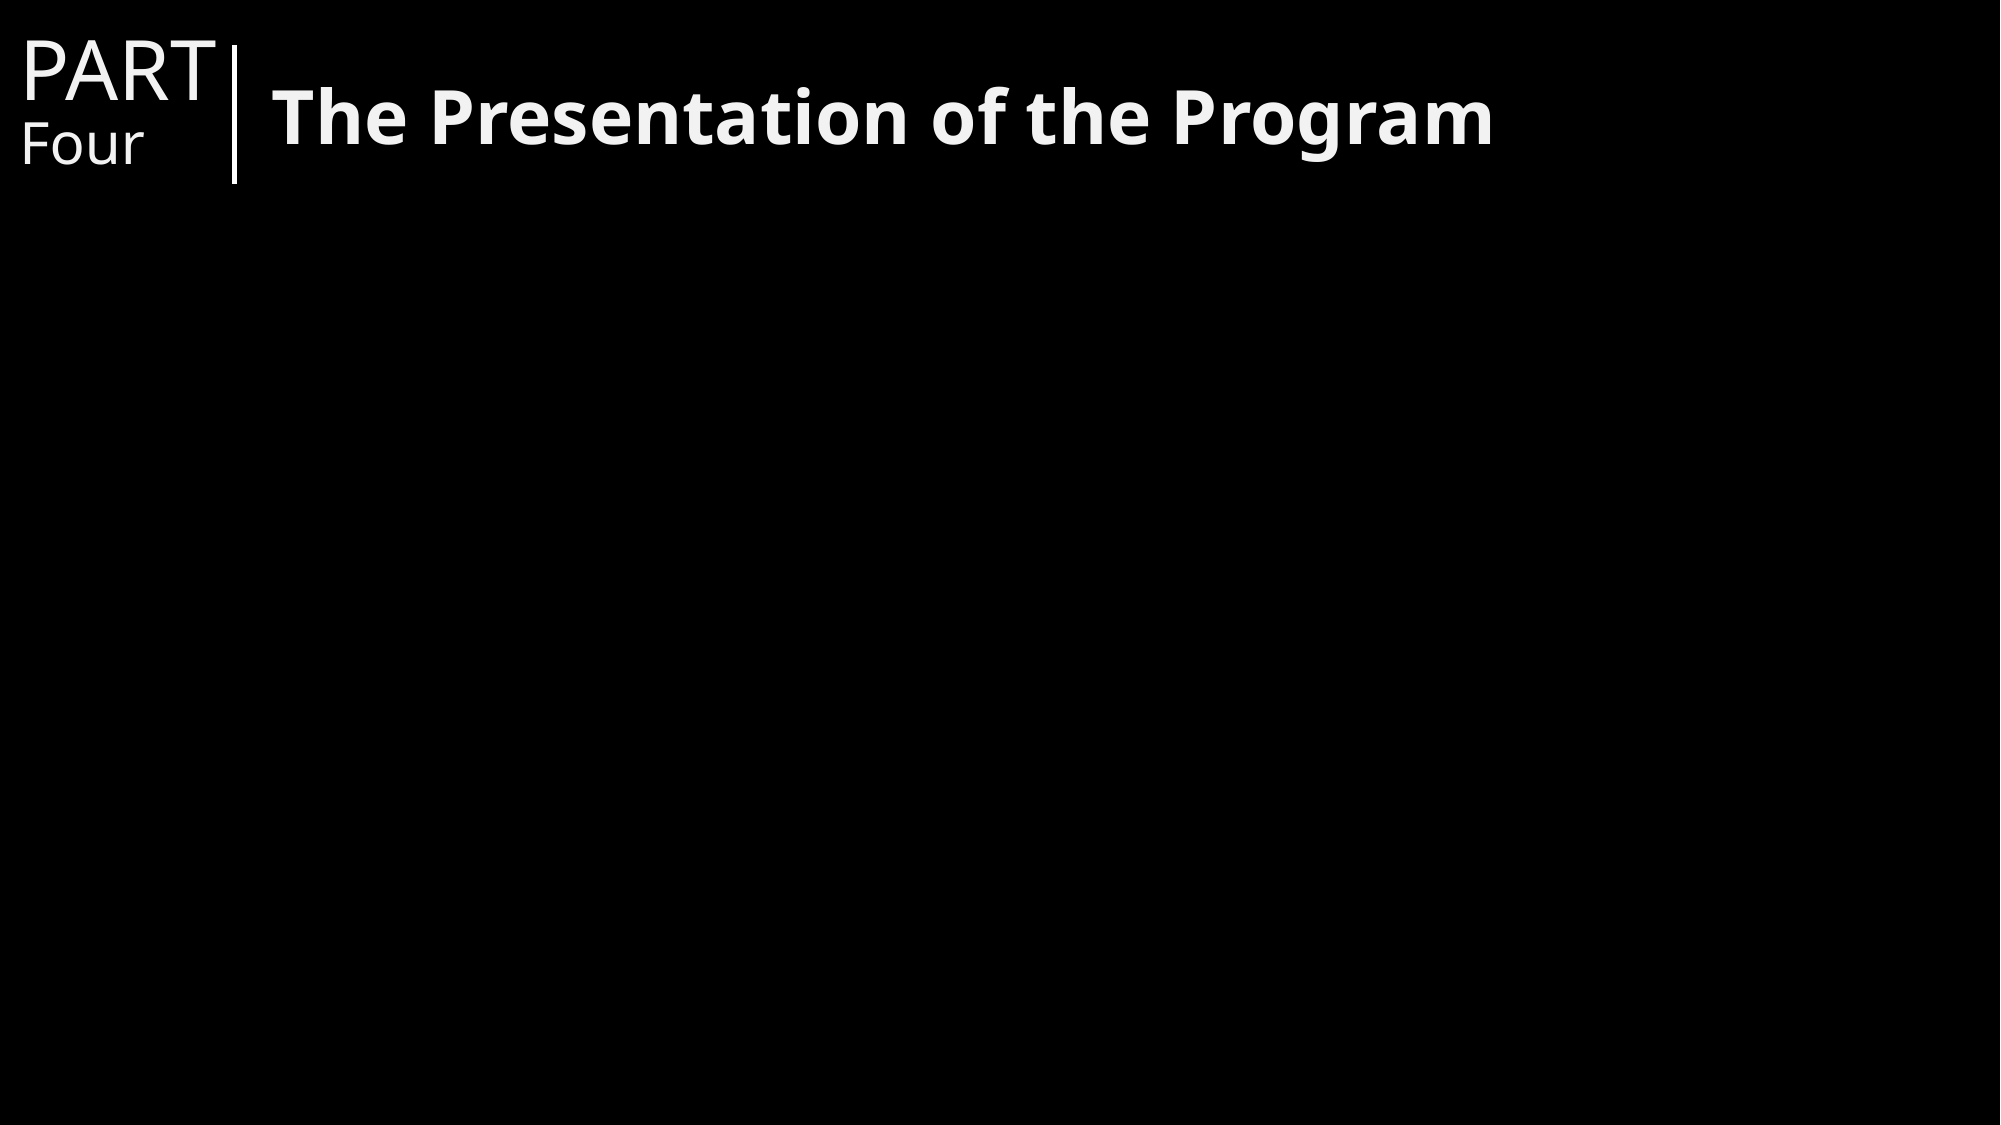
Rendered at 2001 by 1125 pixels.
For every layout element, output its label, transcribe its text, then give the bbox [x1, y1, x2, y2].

text_box Four [4, 98, 233, 184]
text_box The Presentation of the Program [256, 61, 1608, 167]
text_box PART [4, 10, 235, 125]
